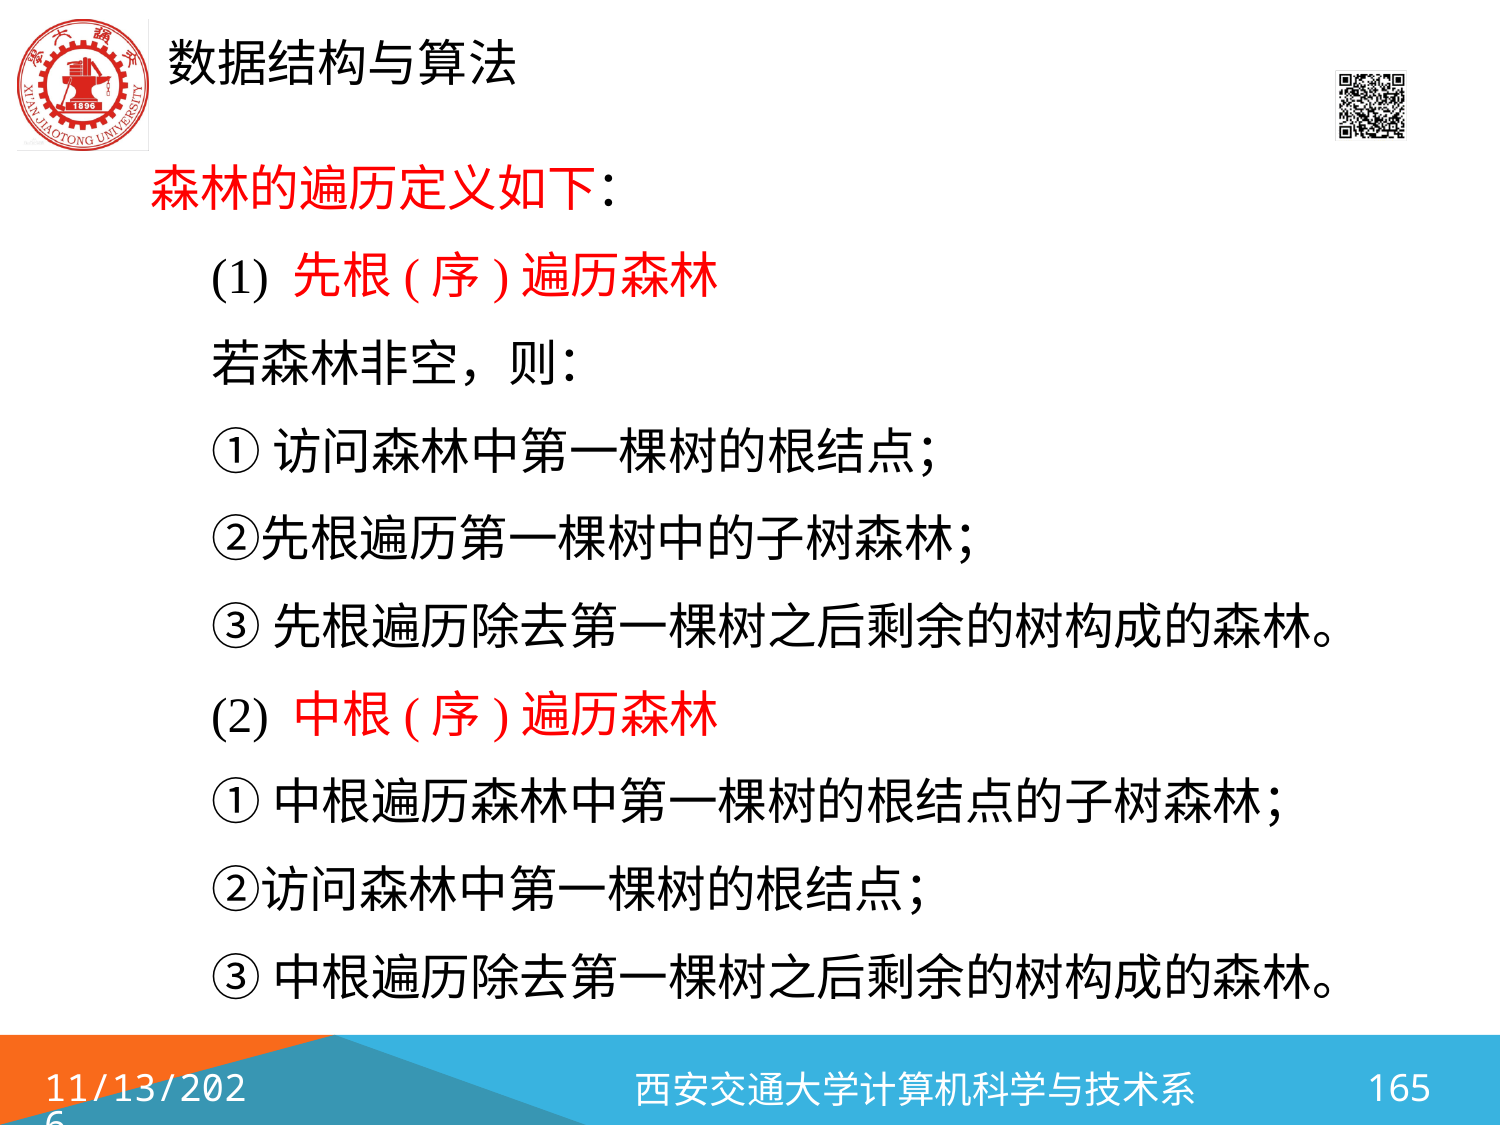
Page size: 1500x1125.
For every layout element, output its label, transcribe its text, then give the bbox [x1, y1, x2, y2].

list 森林的遍历定义如下： (1) 先根(序)遍历森林 若森林非空，则： ①访问森林中第一棵树的根结点； ②先根遍历第一棵树中的子树森林； ③先根遍历除去第一棵树之后剩余的树构成的森林。 (2) 中根(序)遍历森林 ①中根遍历森林中第一棵树的根结点的子树森林； ②访问森林中第一棵树的根结点； ③中根遍历除去第一棵树之后剩余的树构成的森林。 [135, 137, 1370, 1024]
picture [1335, 70, 1407, 141]
picture [17, 19, 149, 151]
